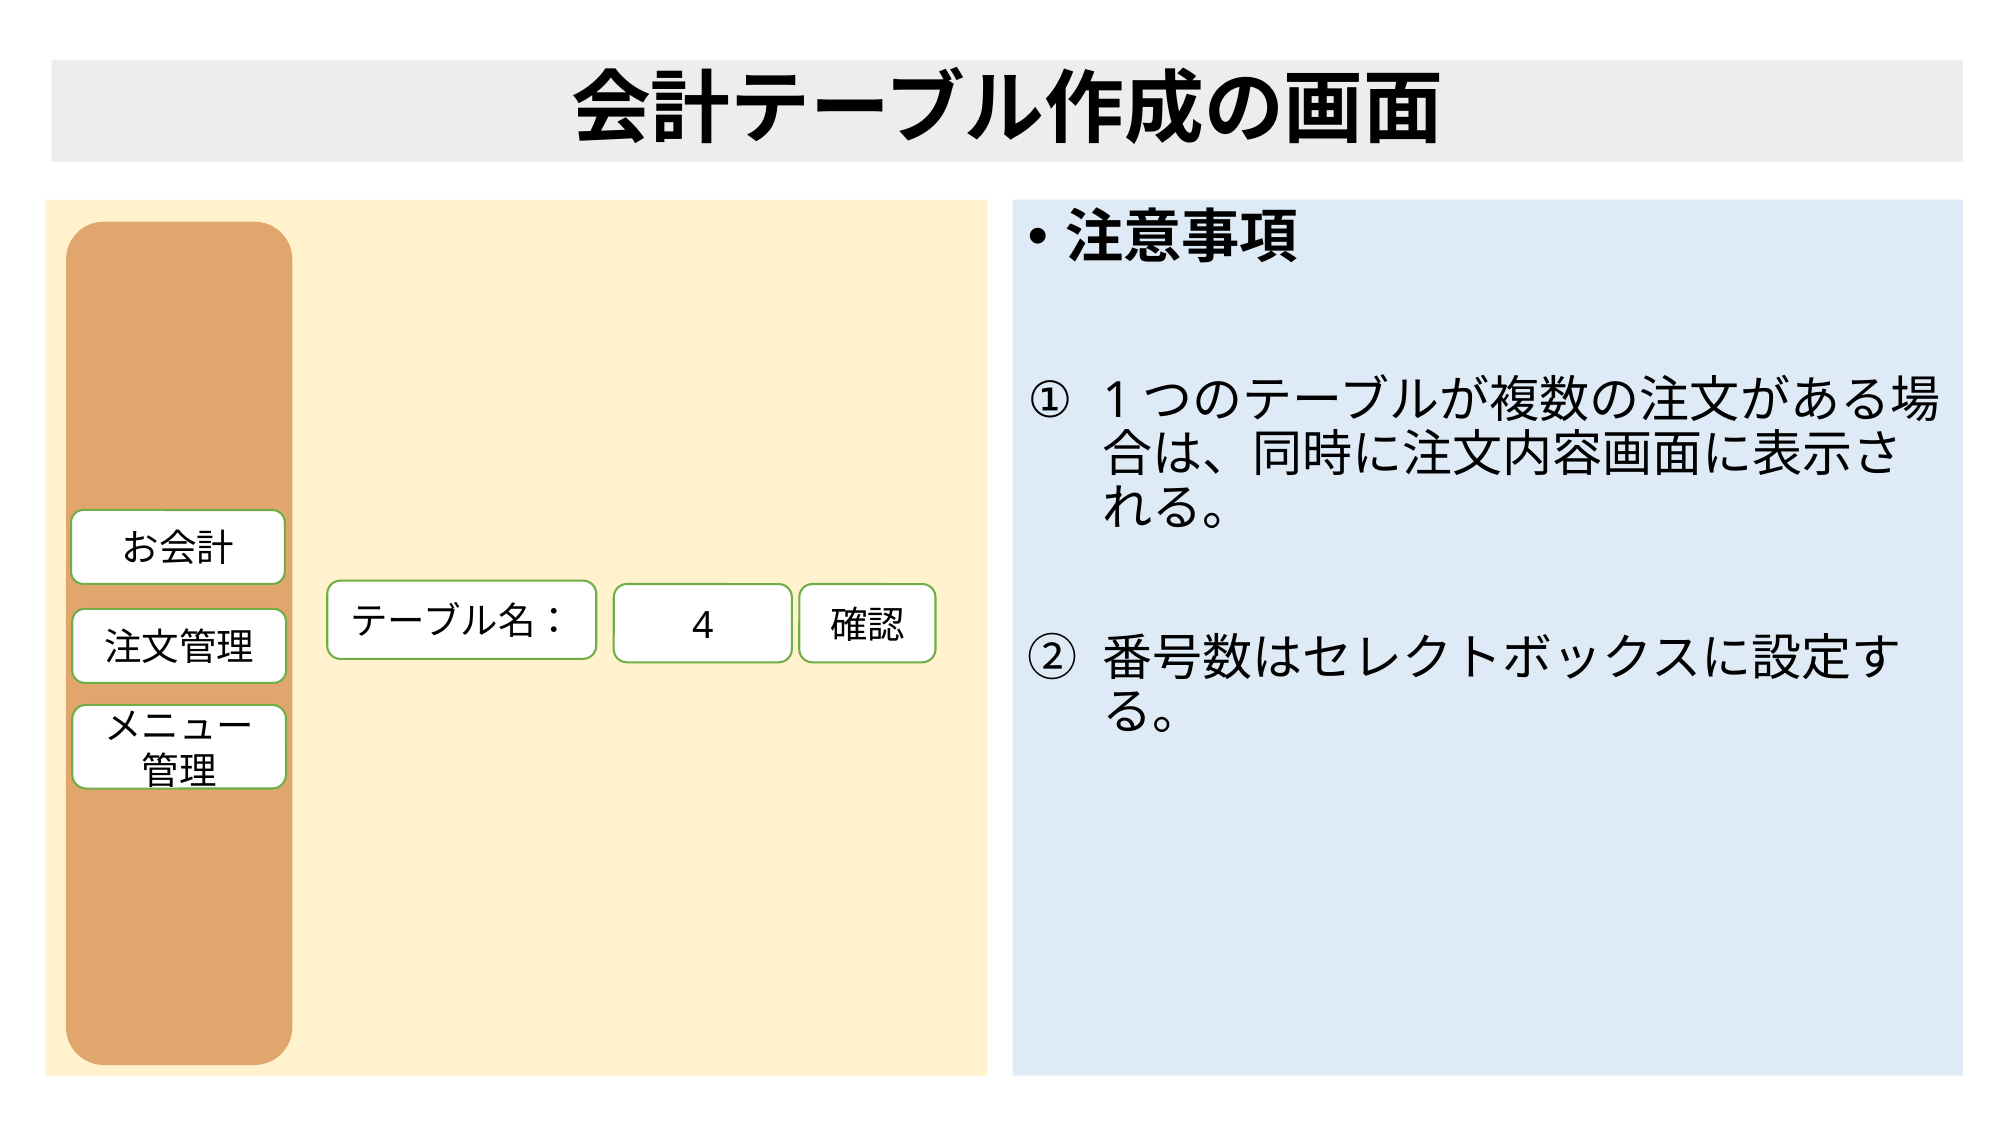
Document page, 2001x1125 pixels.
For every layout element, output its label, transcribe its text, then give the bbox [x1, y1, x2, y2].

text_box お会計 [69, 508, 286, 585]
text_box 注文管理 [71, 607, 288, 684]
text_box 4 [612, 582, 793, 664]
text_box 確認 [798, 582, 937, 664]
text_box メニュー管理 [71, 703, 288, 790]
text_box [65, 221, 293, 1066]
list [45, 199, 988, 1076]
text_box テーブル名： [326, 579, 598, 660]
list 注意事項 1つのテーブルが複数の注文がある場合は、同時に注文内容画面に表示される。 番号数はセレクトボックスに設定する。 [1012, 199, 1963, 1076]
title 会計テーブル作成の画面 [51, 59, 1963, 162]
